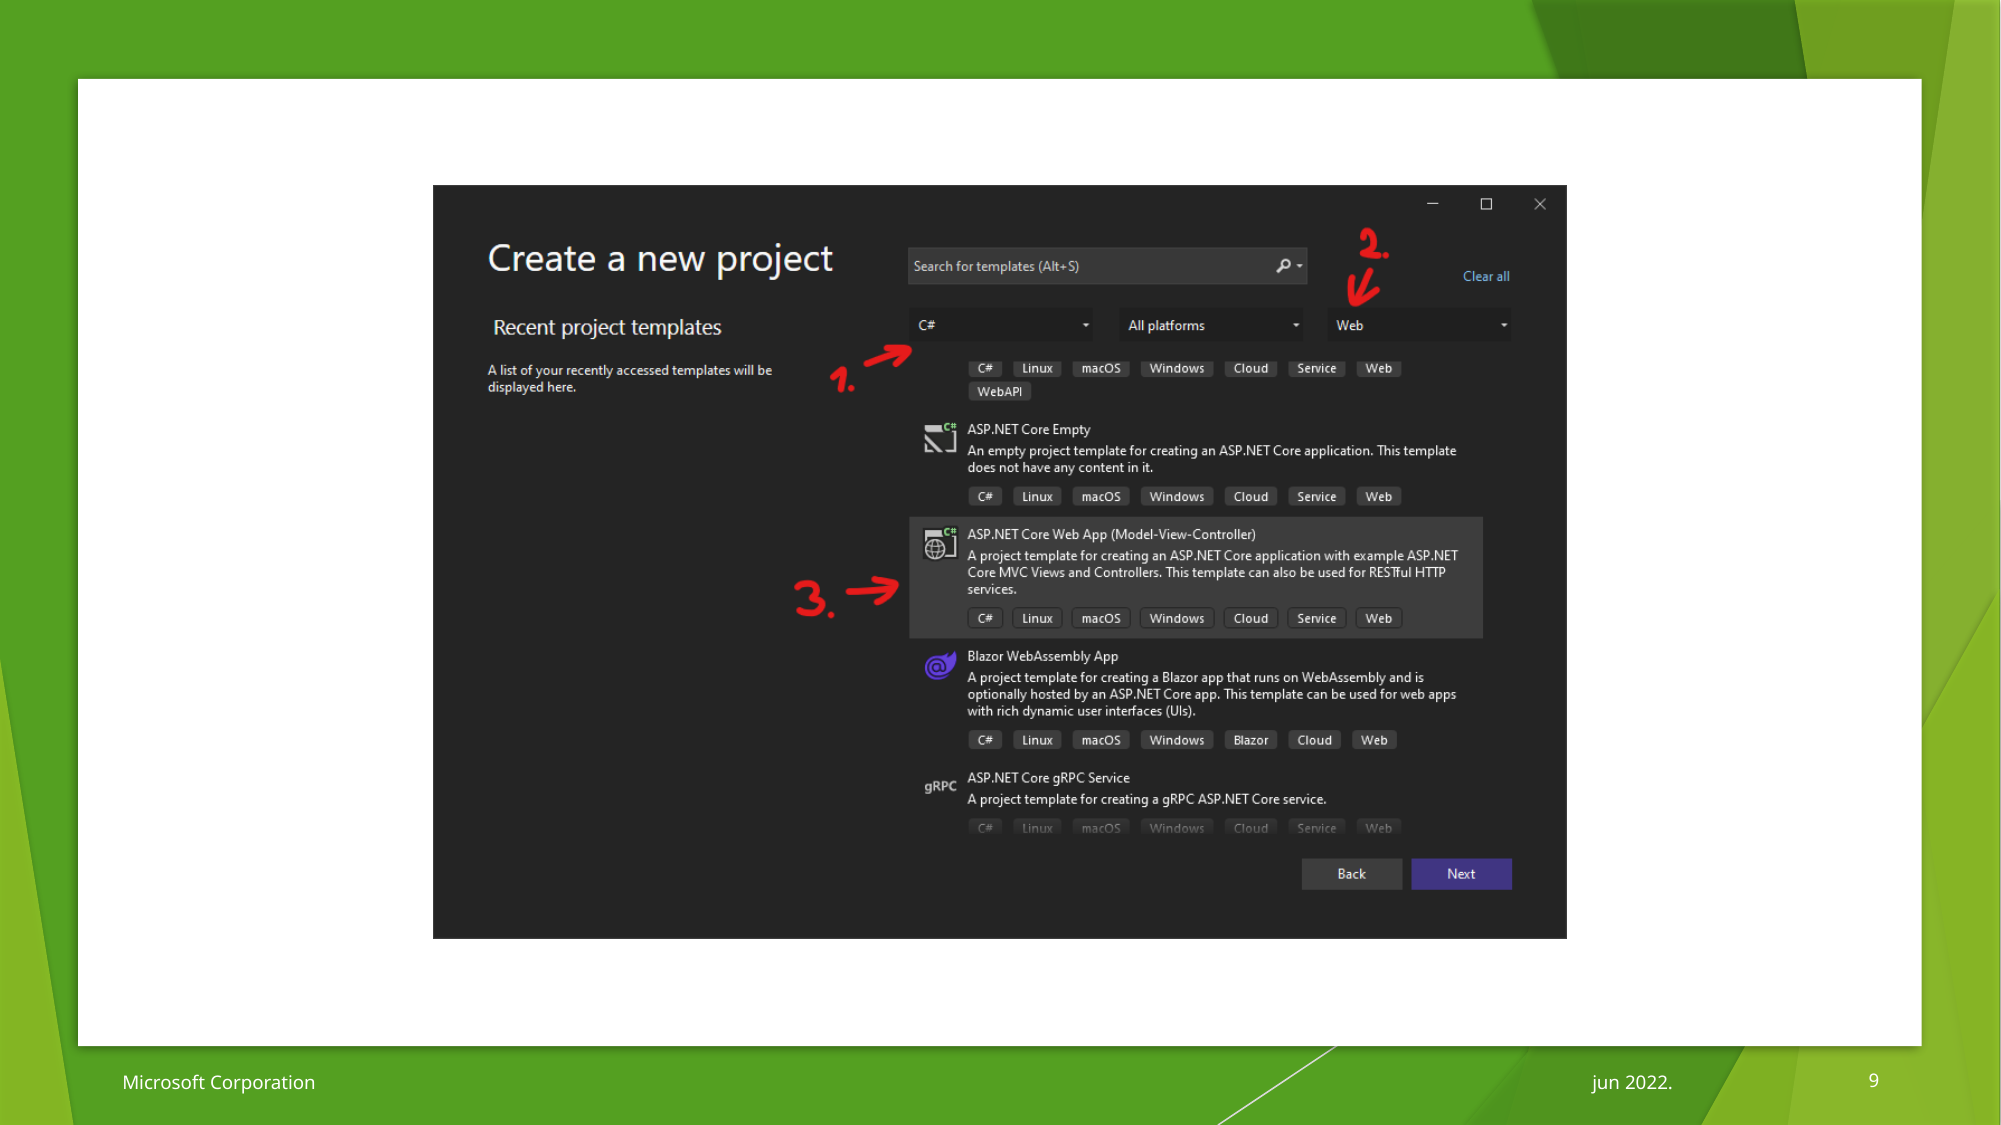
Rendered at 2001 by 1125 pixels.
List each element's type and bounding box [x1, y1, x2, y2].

text_box [0, 0, 2000, 1125]
picture [433, 185, 1567, 940]
